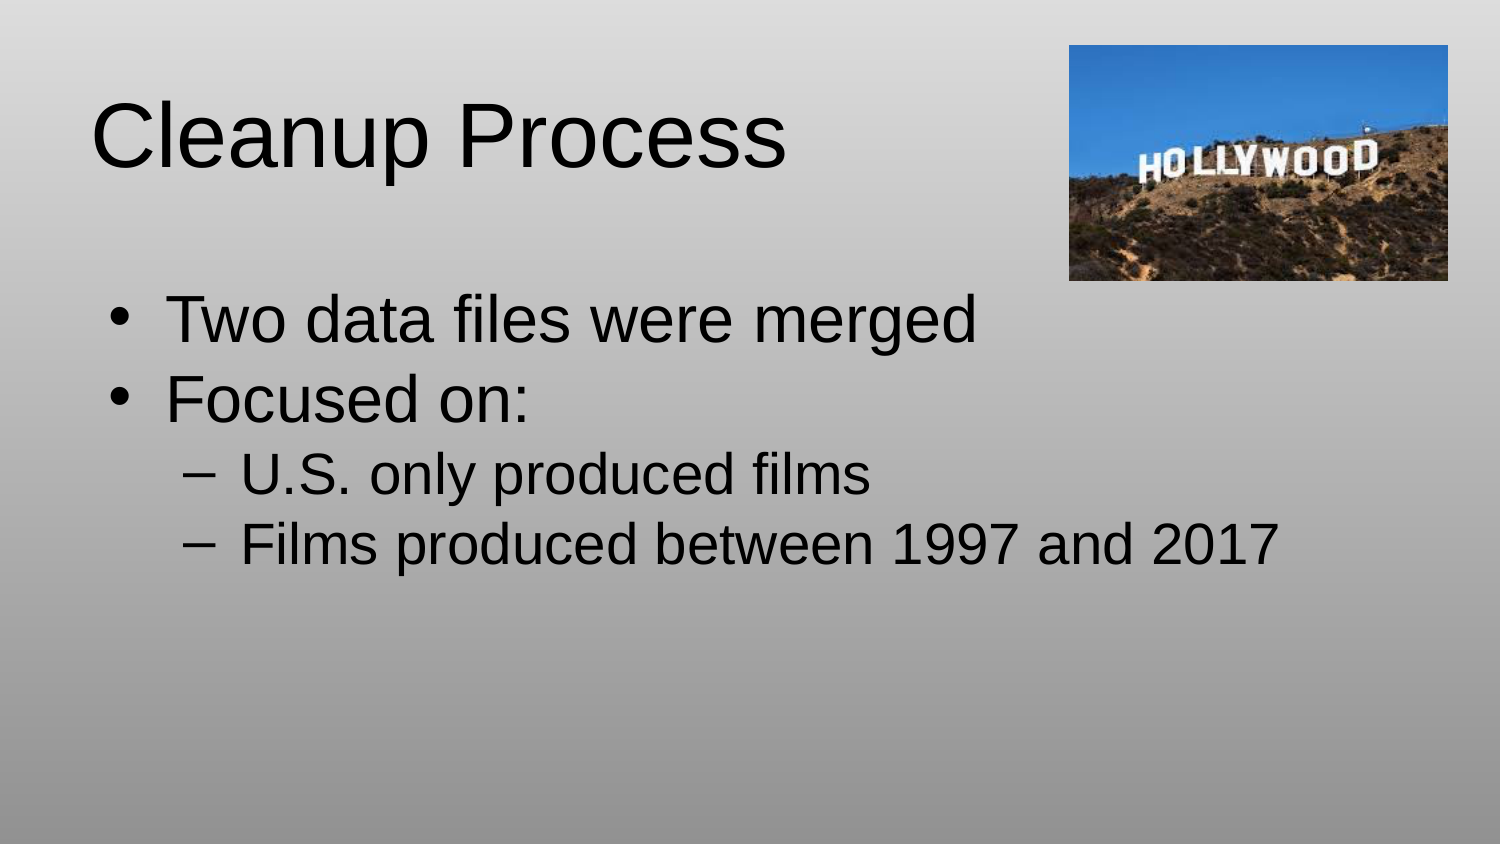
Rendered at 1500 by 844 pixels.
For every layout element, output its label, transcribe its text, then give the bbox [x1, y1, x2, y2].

title Cleanup Process [75, 60, 1063, 202]
picture [1068, 44, 1448, 282]
list Two data files were merged Focused on: U.S. only produced films Films produced between 1997 and 2017 [75, 268, 1425, 754]
